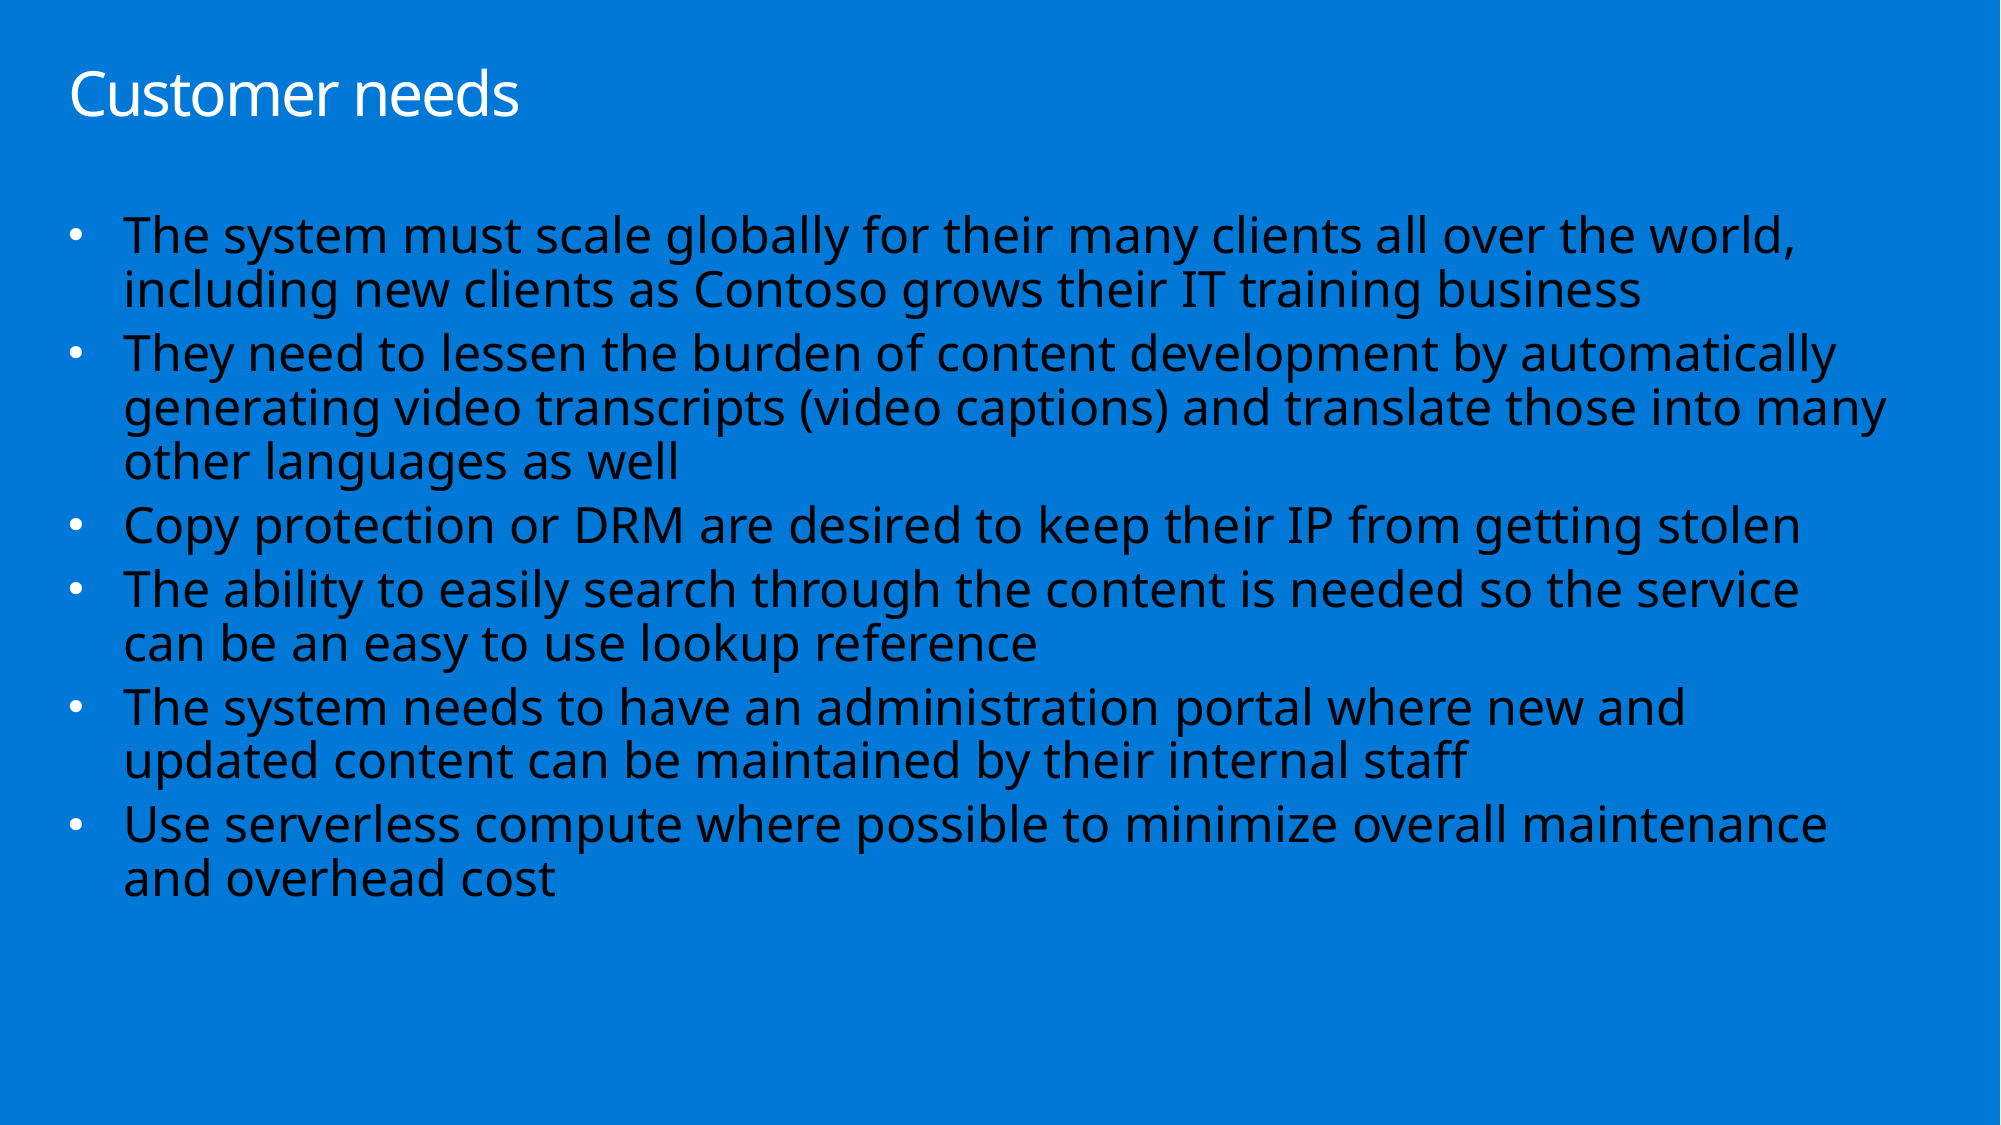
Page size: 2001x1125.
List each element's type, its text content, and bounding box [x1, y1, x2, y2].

title Customer needs [44, 47, 1957, 196]
list The system must scale globally for their many clients all over the world, including new clients as Contoso grows their IT training business They need to lessen the burden of content development by automatically generating video transcripts (video captions) and translate those into many other languages as well Copy protection or DRM are desired to keep their IP from getting stolen The ability to easily search through the content is needed so the service can be an easy to use lookup reference The system needs to have an administration portal where new and updated content can be maintained by their internal staff Use serverless compute where possible to minimize overall maintenance and overhead cost [44, 195, 1916, 982]
